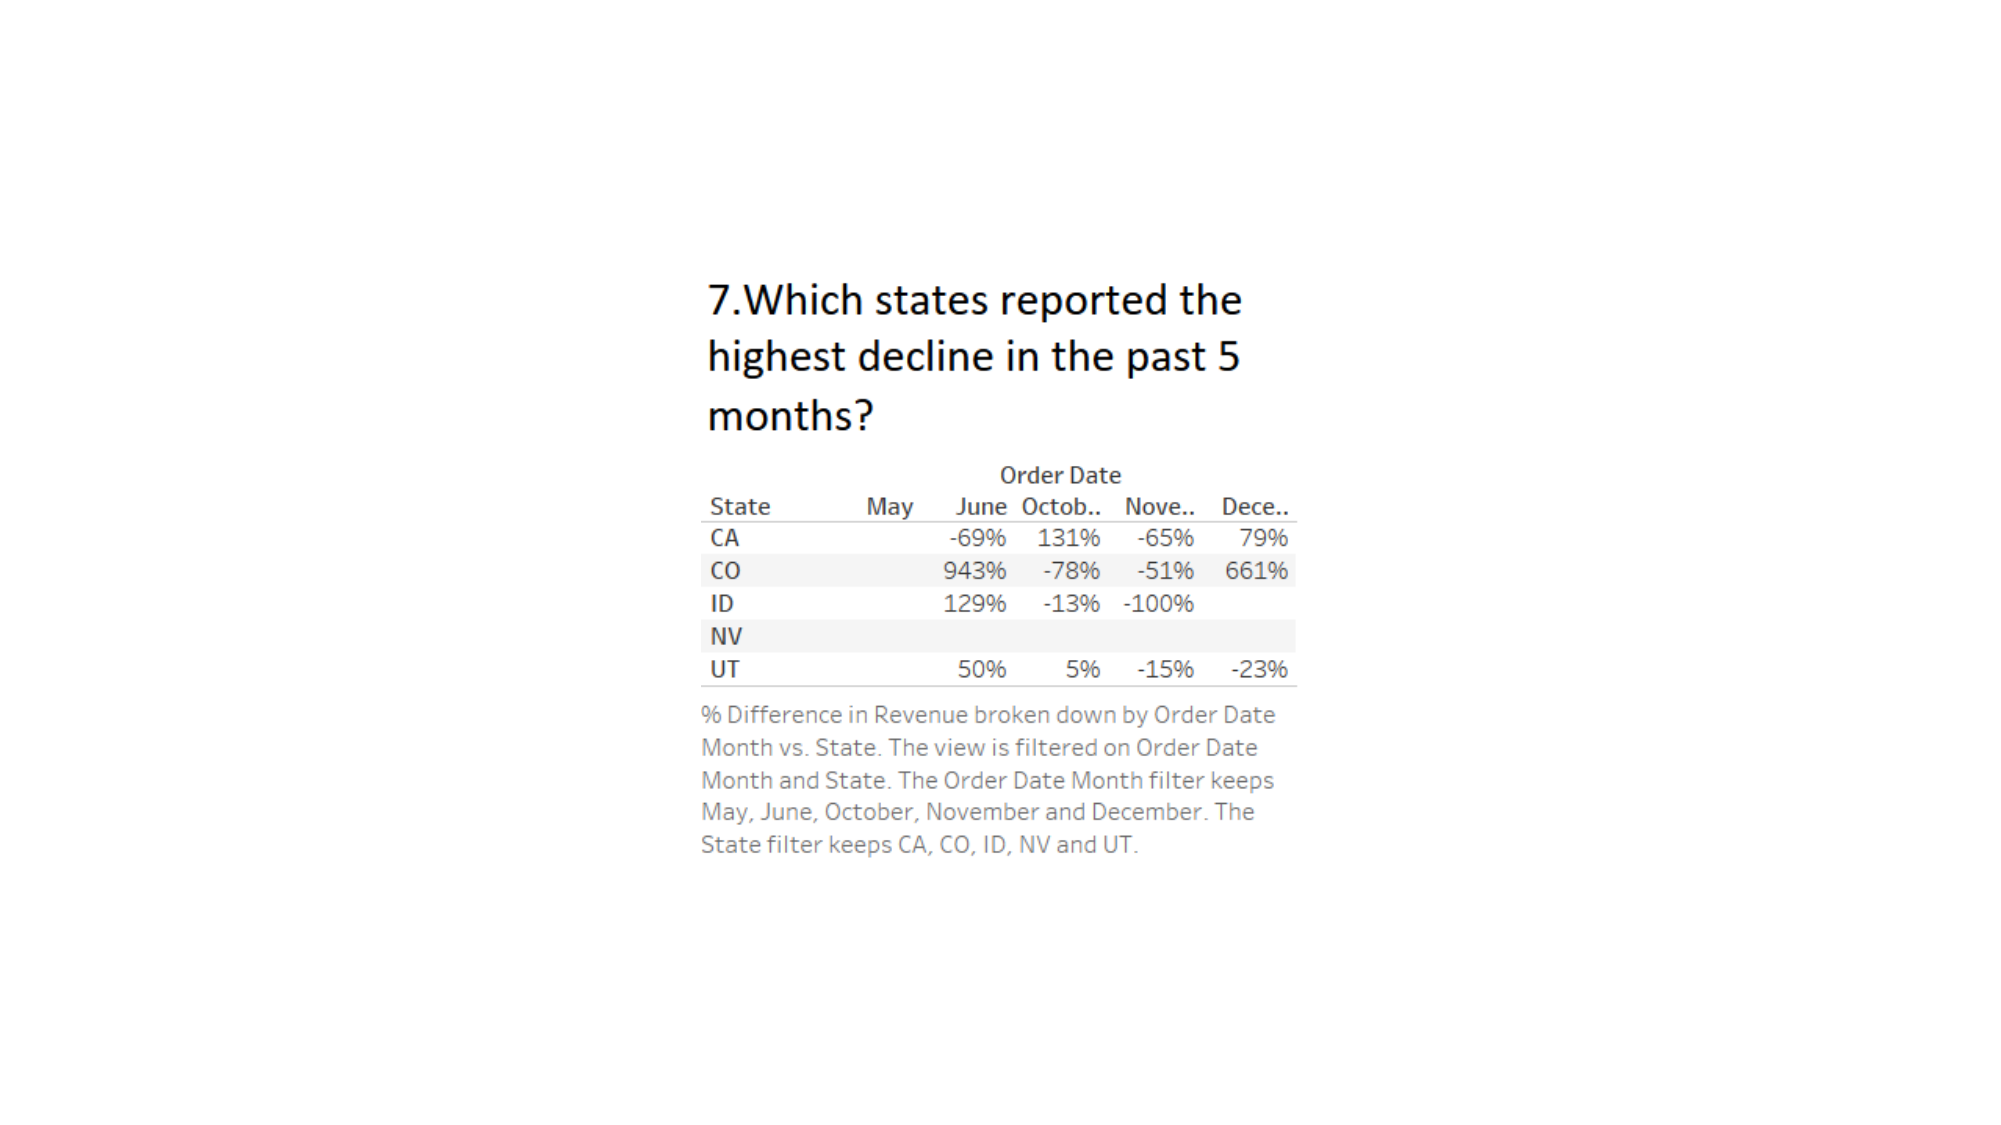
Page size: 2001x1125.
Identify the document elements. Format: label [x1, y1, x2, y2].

picture [701, 260, 1299, 865]
